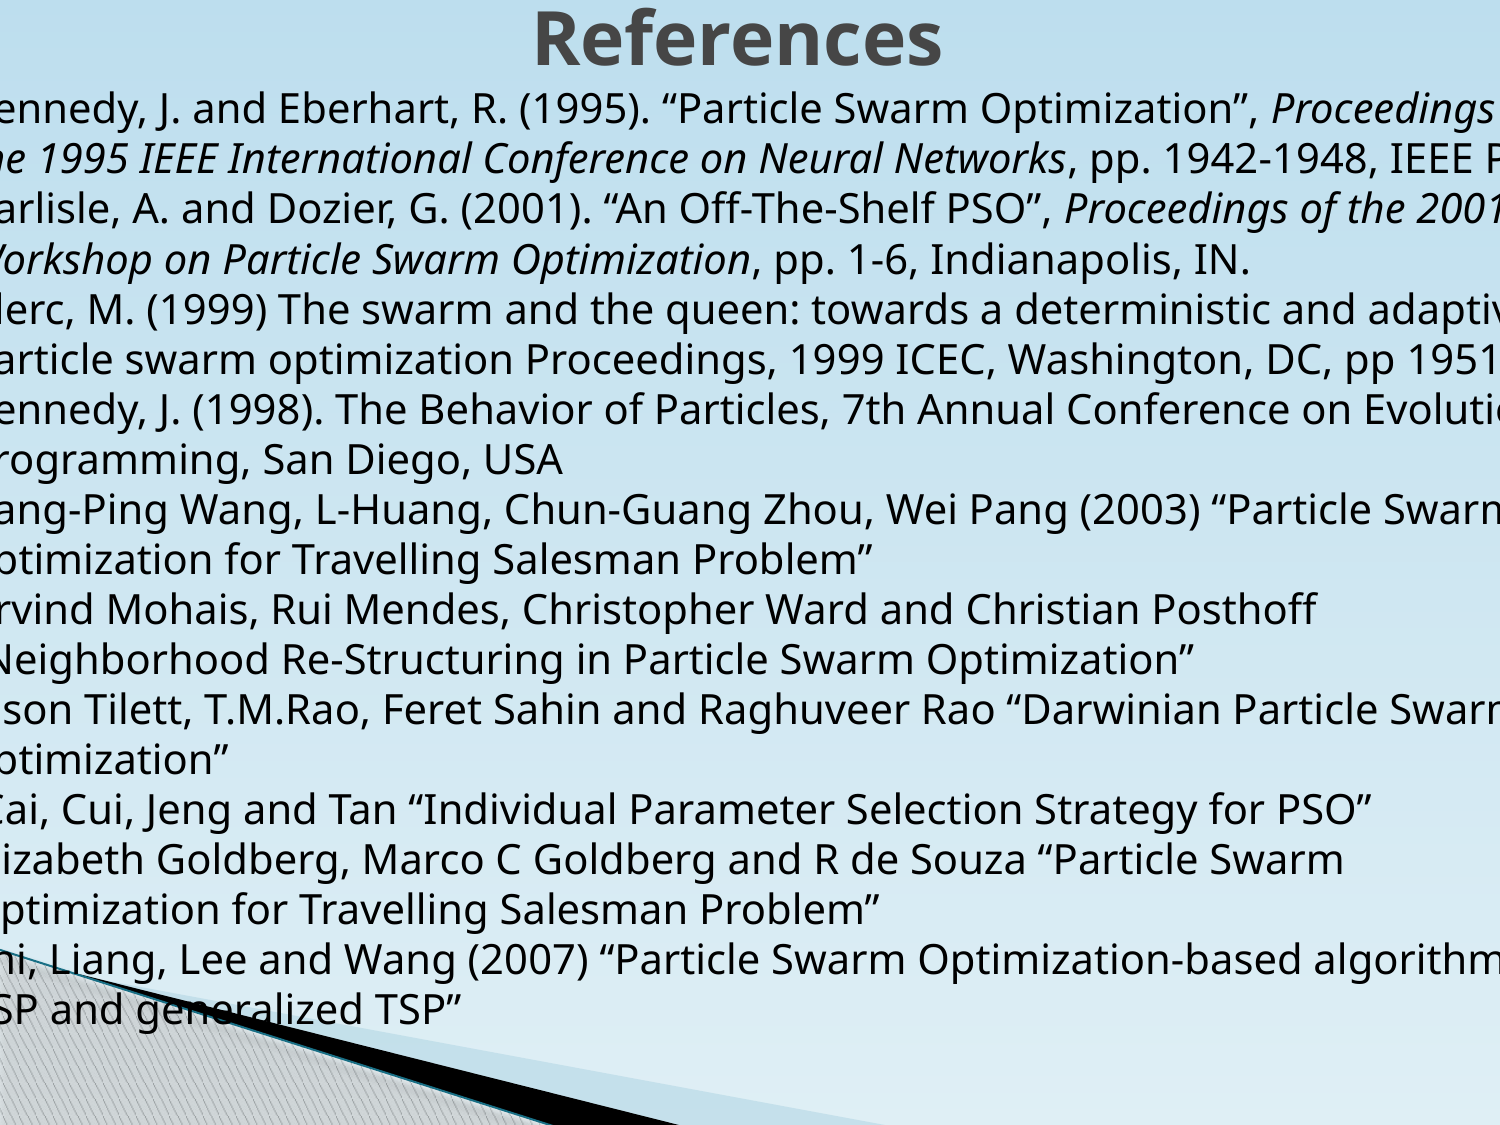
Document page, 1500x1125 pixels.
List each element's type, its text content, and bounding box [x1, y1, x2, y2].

text_box Kennedy, J. and Eberhart, R. (1995). “Particle Swarm Optimization”, Proceedings of the 1995 IEEE International Conference on Neural Networks, pp. 1942-1948, IEEE Press. Carlisle, A. and Dozier, G. (2001). “An Off-The-Shelf PSO”, Proceedings of the 2001 Workshop on Particle Swarm Optimization, pp. 1-6, Indianapolis, IN. Clerc, M. (1999) The swarm and the queen: towards a deterministic and adaptive particle swarm optimization Proceedings, 1999 ICEC, Washington, DC, pp 1951-1957 Kennedy, J. (1998). The Behavior of Particles, 7th Annual Conference on Evolutionary Programming, San Diego, USA Kang-Ping Wang, L-Huang, Chun-Guang Zhou, Wei Pang (2003) “Particle Swarm optimization for Travelling Salesman Problem” Arvind Mohais, Rui Mendes, Christopher Ward and Christian Posthoff “Neighborhood Re-Structuring in Particle Swarm Optimization” Jason Tilett, T.M.Rao, Feret Sahin and Raghuveer Rao “Darwinian Particle Swarm optimization” Cai, Cui, Jeng and Tan “Individual Parameter Selection Strategy for PSO” Elizabeth Goldberg, Marco C Goldberg and R de Souza “Particle Swarm Optimization for Travelling Salesman Problem” Shi, Liang, Lee and Wang (2007) “Particle Swarm Optimization-based algorithms for TSP and generalized TSP” [0, 74, 1500, 1091]
text_box References [99, 0, 1375, 74]
